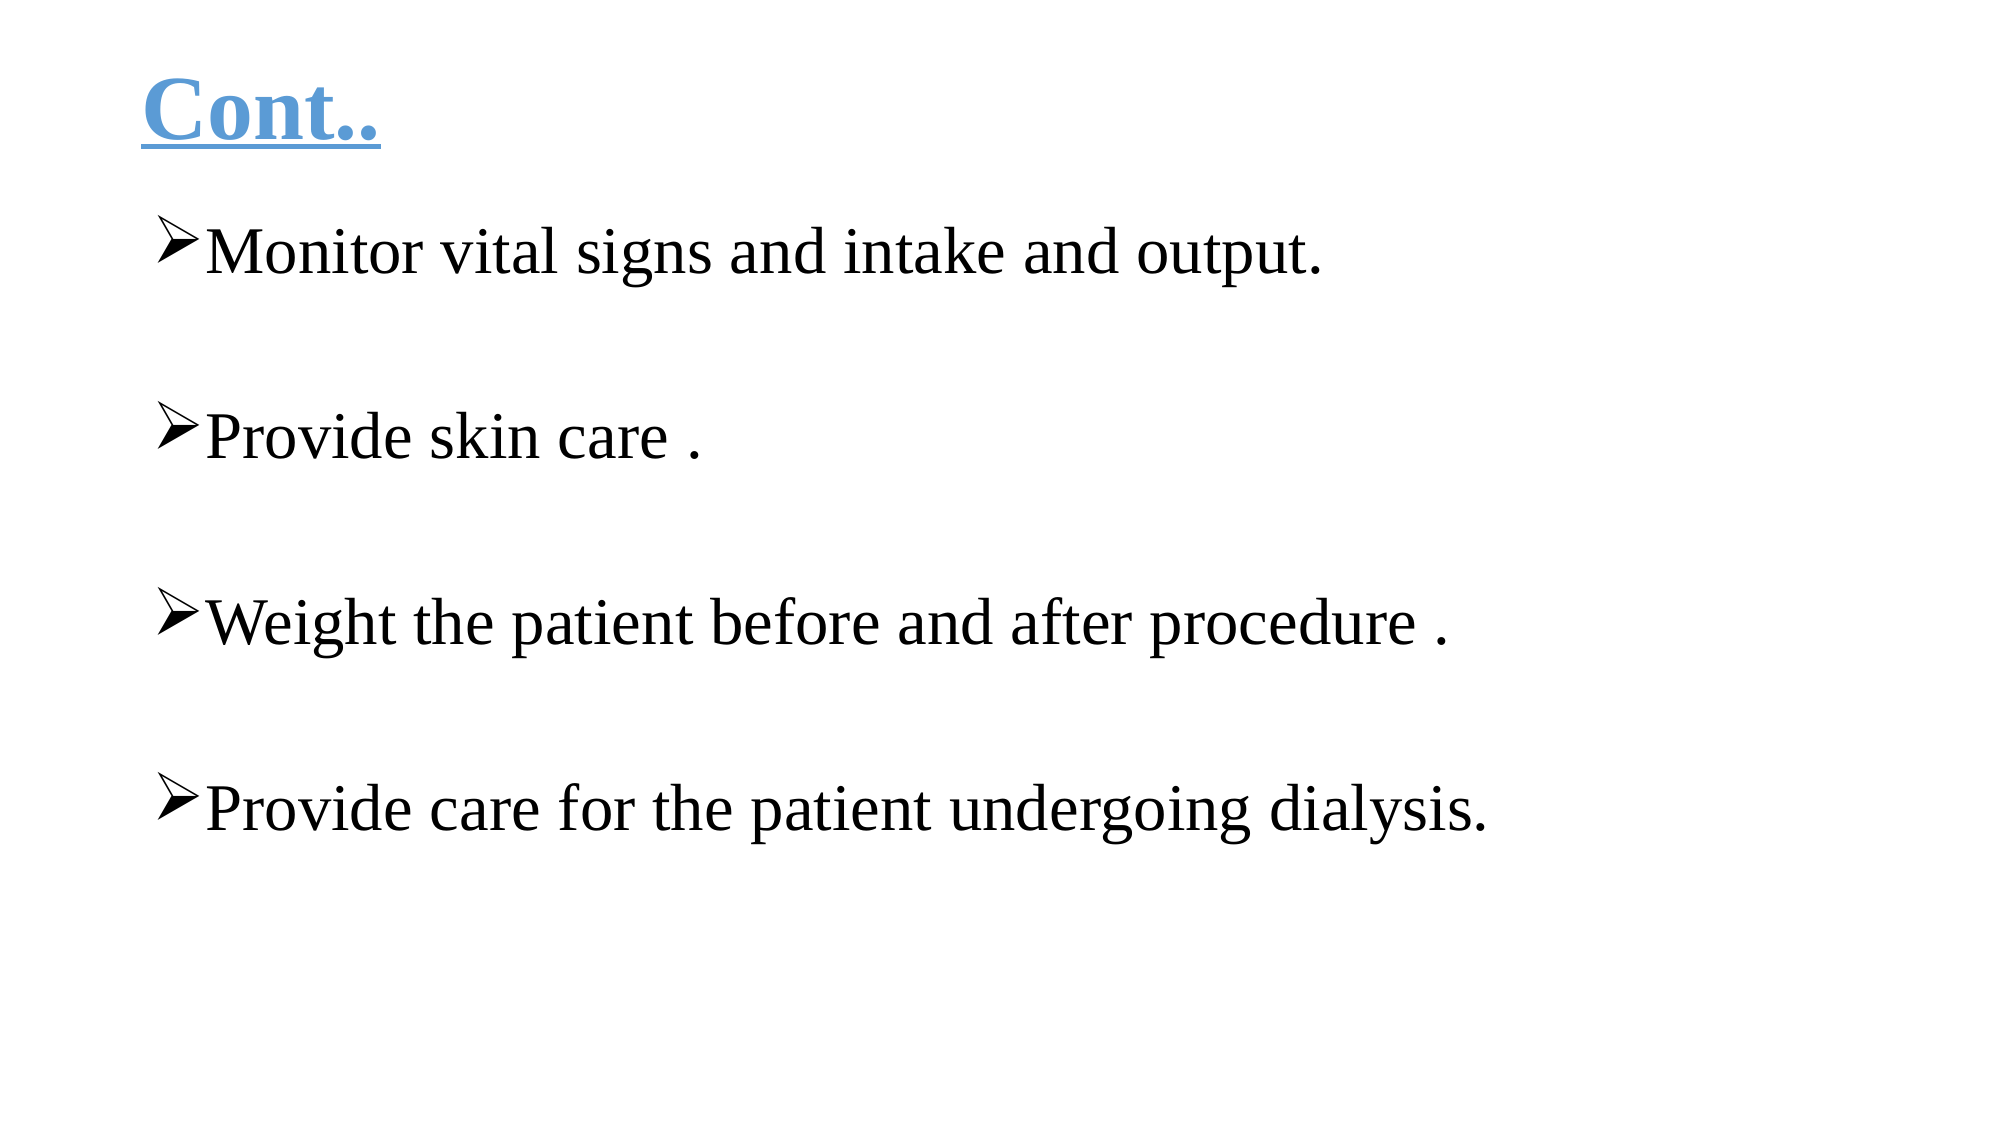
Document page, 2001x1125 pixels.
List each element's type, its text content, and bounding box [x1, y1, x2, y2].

list Monitor vital signs and intake and output. Provide skin care . Weight the patient before and after procedure . Provide care for the patient undergoing dialysis. [137, 207, 1863, 1014]
title Cont.. [126, 22, 1852, 197]
